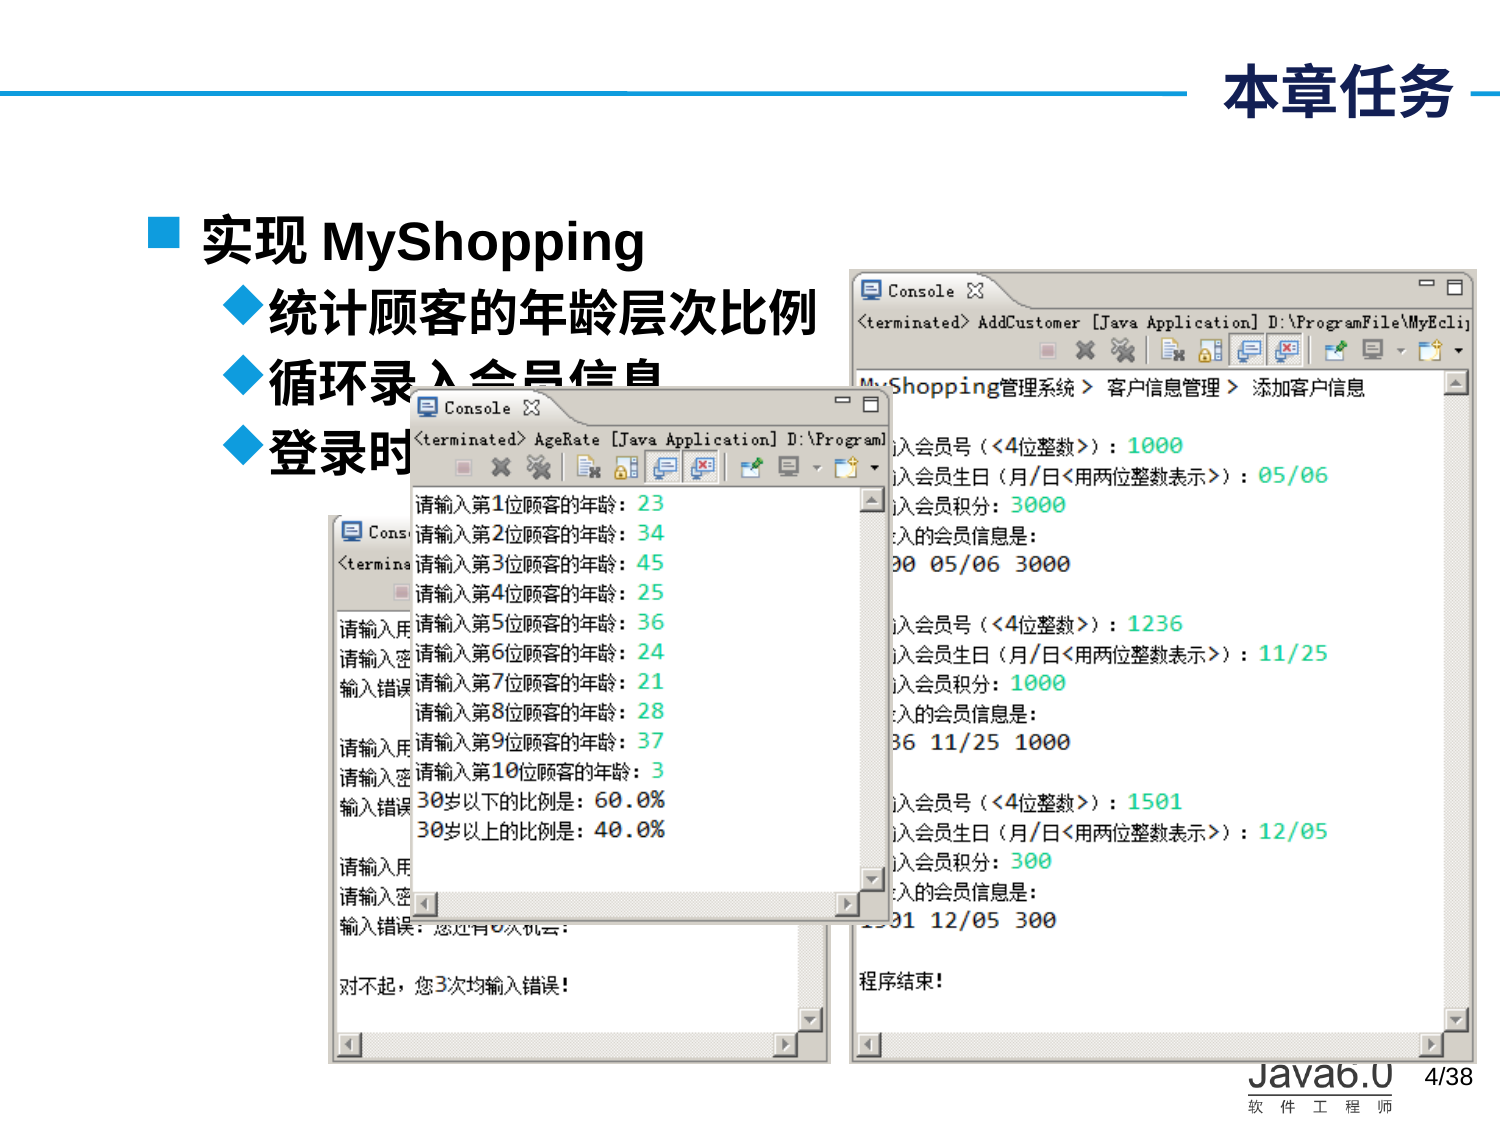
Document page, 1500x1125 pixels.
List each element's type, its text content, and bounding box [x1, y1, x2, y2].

picture [327, 269, 1477, 1064]
slide_number /38 [1138, 1053, 1489, 1114]
title 本章任务 [1187, 46, 1471, 133]
list 实现MyShopping 统计顾客的年龄层次比例 循环录入会员信息 登录时用户信息验证 [128, 199, 1383, 1043]
